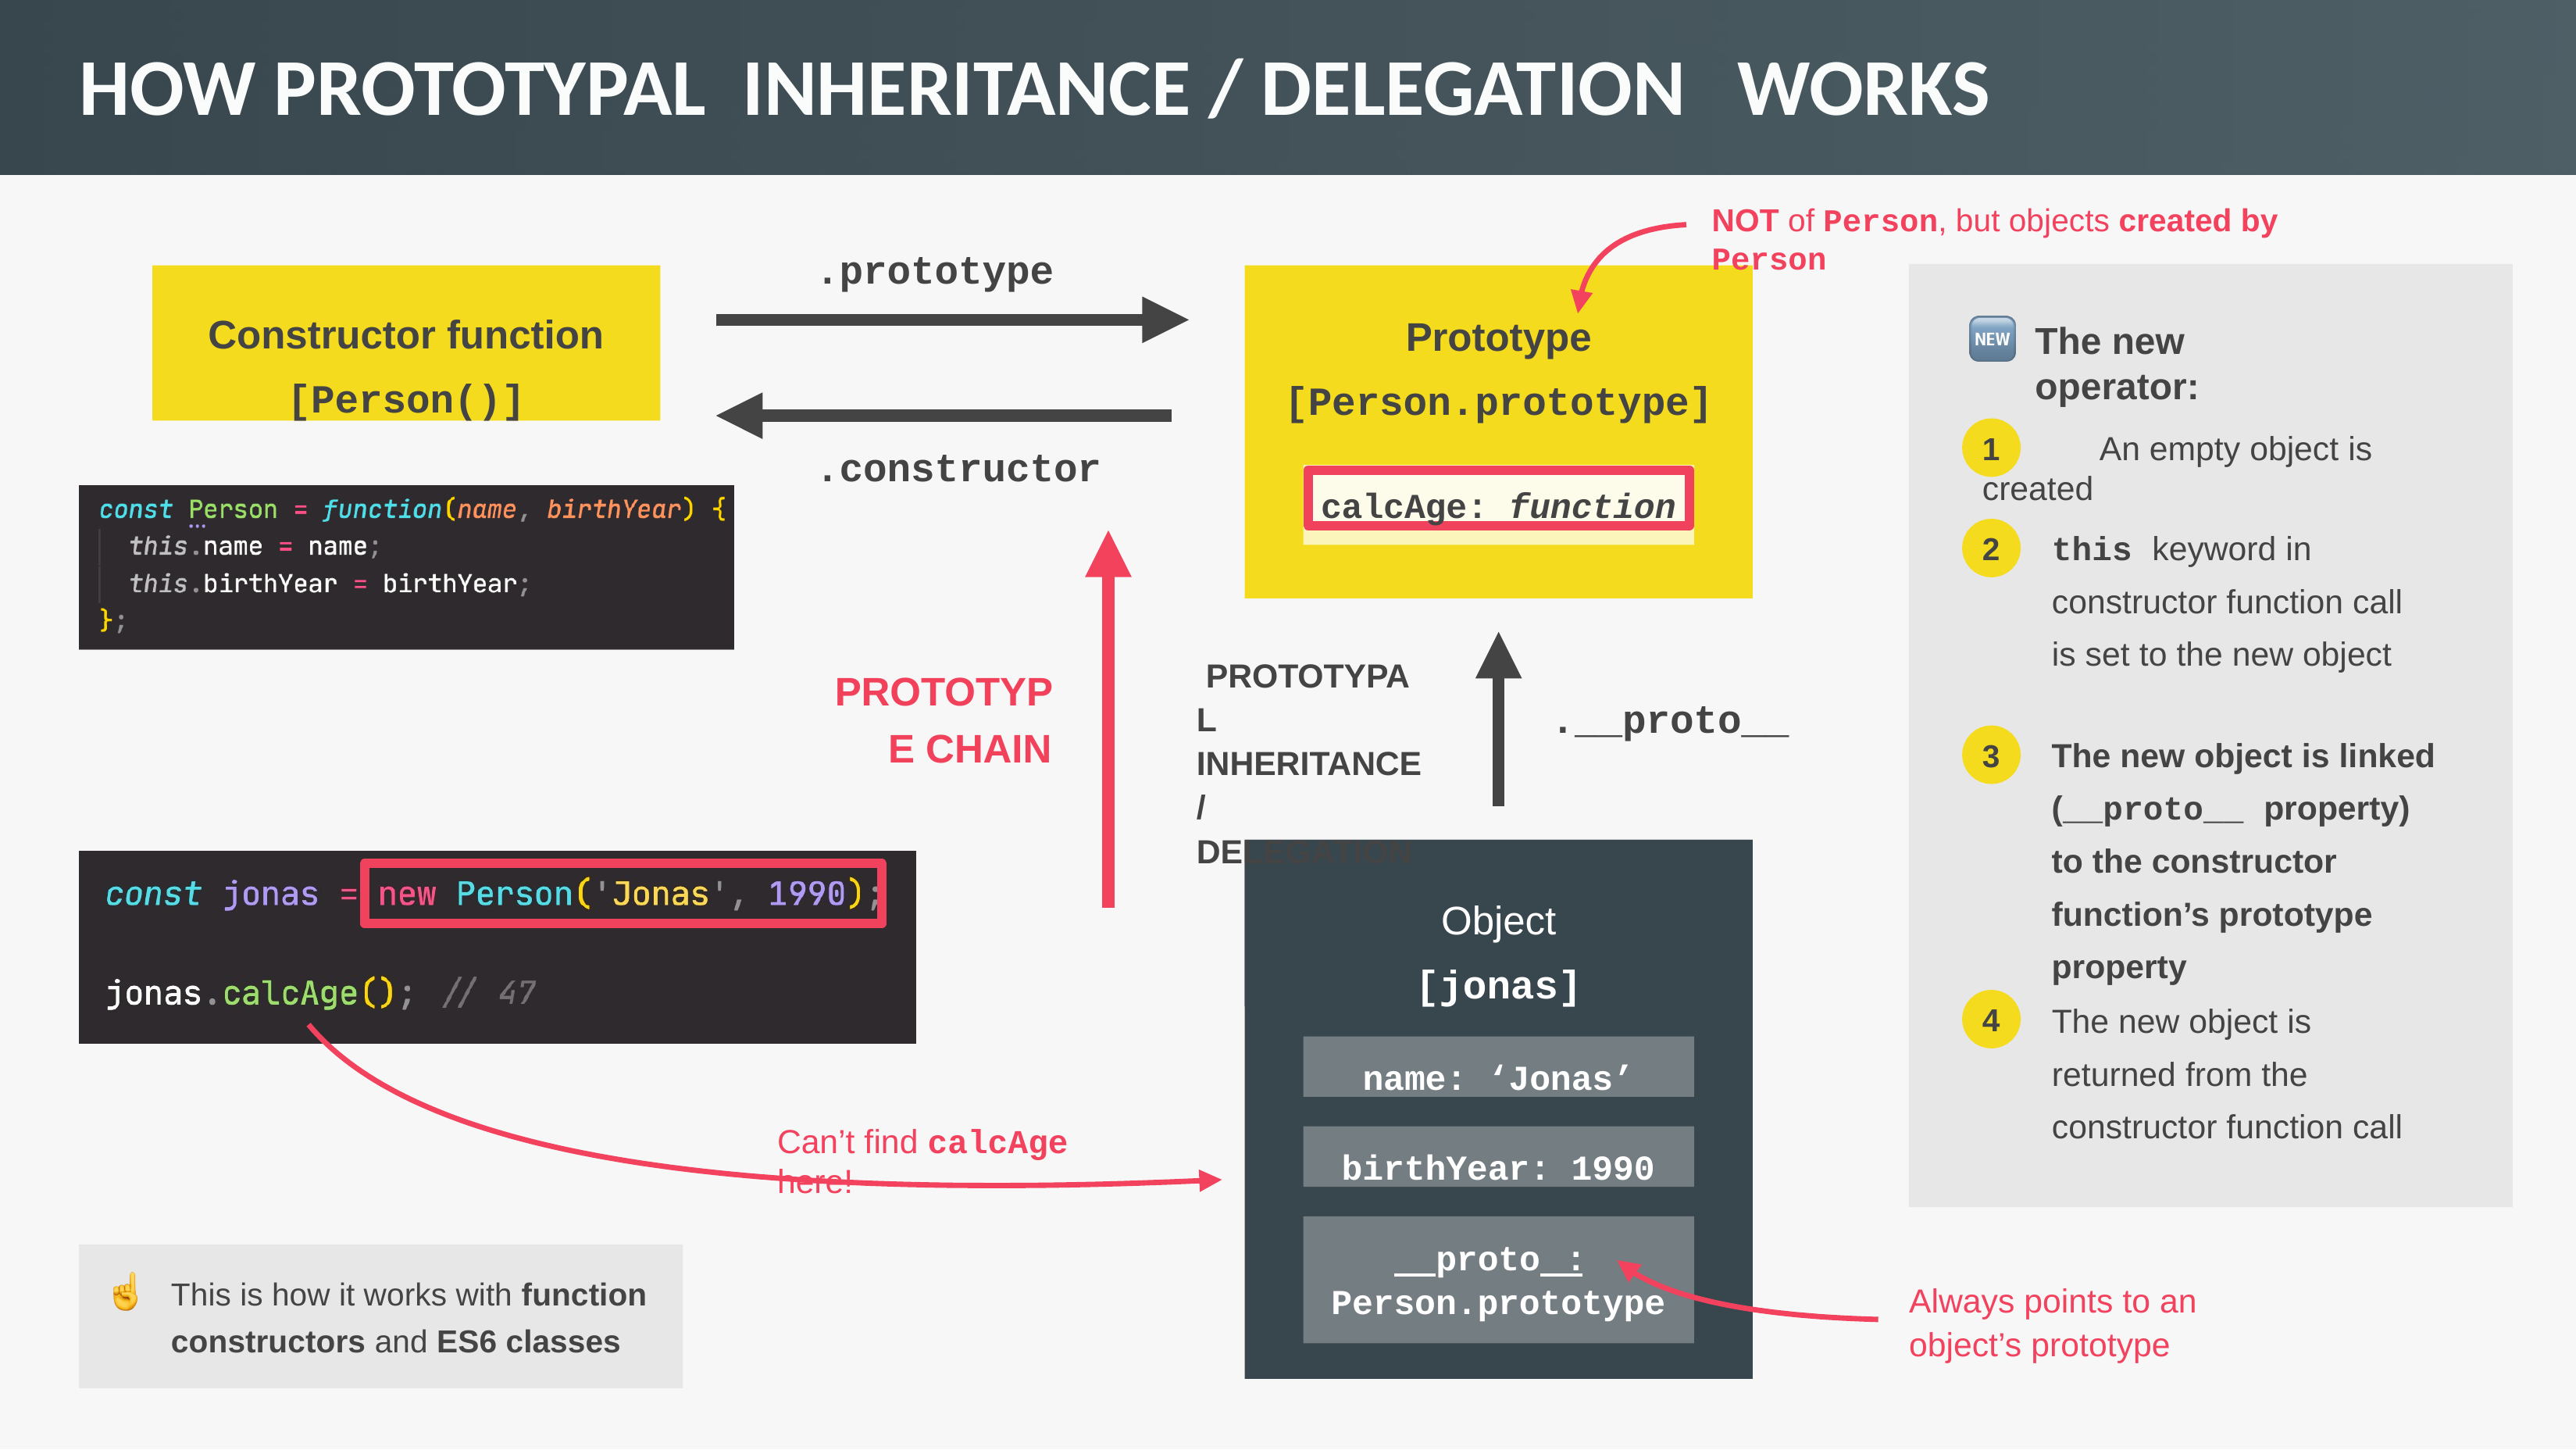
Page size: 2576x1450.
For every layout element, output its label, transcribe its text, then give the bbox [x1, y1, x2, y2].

text_box [1244, 1007, 1753, 1379]
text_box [1475, 631, 1522, 807]
text_box Constructor function [Person()] [152, 265, 661, 421]
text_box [78, 851, 1222, 1192]
text_box .constructor [814, 446, 1108, 490]
text_box calcAge: function [1308, 470, 1689, 526]
text_box name: ‘Jonas’ [1303, 1036, 1694, 1097]
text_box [1084, 530, 1133, 849]
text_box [715, 391, 1172, 440]
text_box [1617, 1259, 1878, 1320]
text_box [1244, 265, 1753, 598]
text_box Object [jonas] [1244, 839, 1753, 1007]
text_box Always points to an object’s prototype [1907, 1273, 2207, 1364]
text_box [1570, 224, 1687, 314]
text_box .__proto__ [1549, 691, 1794, 741]
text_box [1908, 263, 2514, 1208]
picture [0, 0, 2576, 175]
picture [79, 485, 734, 651]
text_box birthYear: 1990 [1303, 1126, 1694, 1188]
text_box [1303, 465, 1694, 545]
text_box NOT of Person, but objects created by Person [1710, 198, 2399, 277]
picture [434, 969, 541, 1016]
text_box PROTOTYPE CHAIN [833, 654, 1064, 771]
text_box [1303, 1216, 1695, 1344]
title HOW PROTOTYPAL INHERITANCE / DELEGATION WORKS [77, 184, 2514, 277]
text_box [715, 296, 1190, 344]
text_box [78, 1244, 683, 1389]
text_box PROTOTYPAL INHERITANCE/ DELEGATION [1194, 648, 1424, 870]
text_box .prototype [814, 241, 1059, 292]
text_box Prototype [Person.prototype] [1279, 293, 1718, 423]
